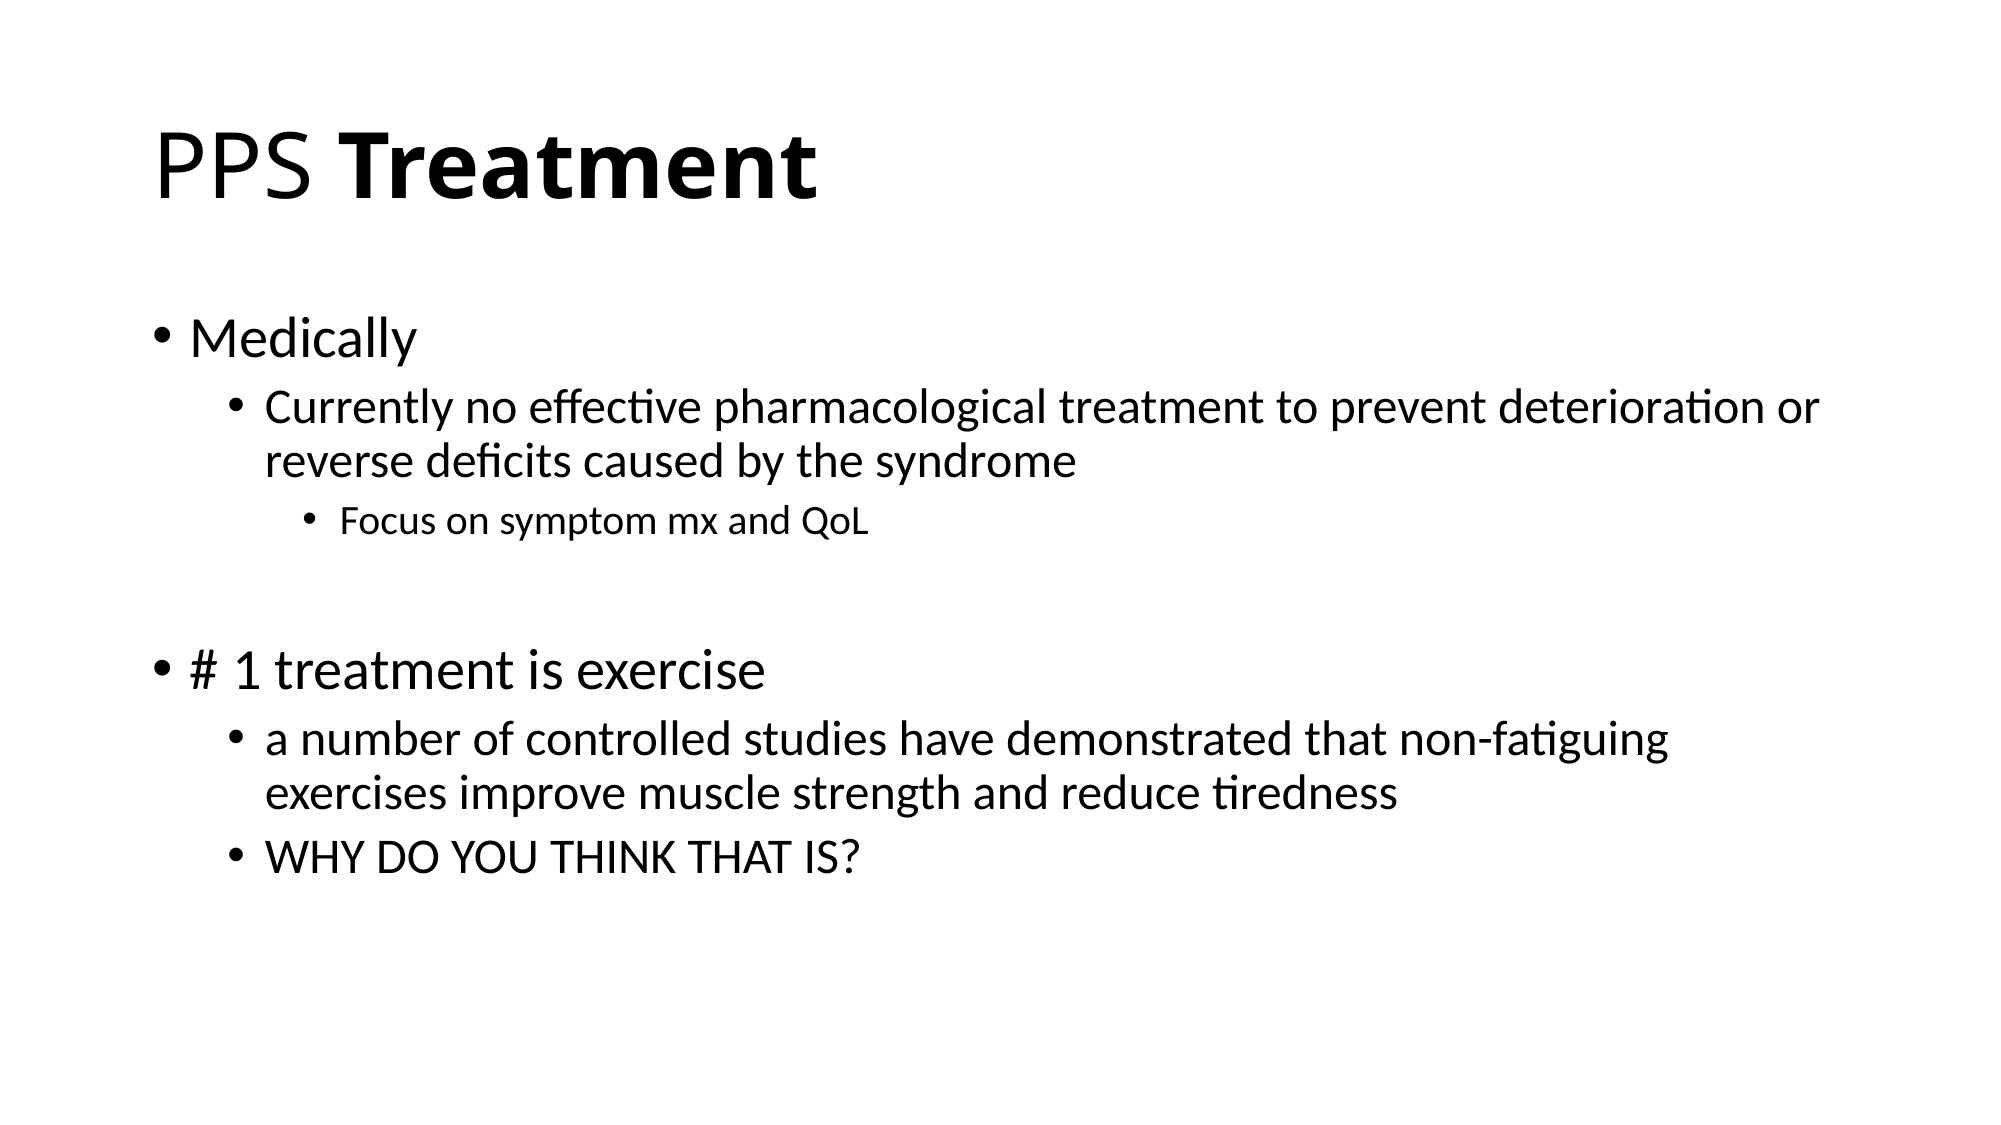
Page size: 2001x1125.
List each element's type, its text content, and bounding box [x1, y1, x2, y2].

title PPS Treatment [137, 59, 1863, 278]
list Medically Currently no effective pharmacological treatment to prevent deterioration or reverse deficits caused by the syndrome Focus on symptom mx and QoL # 1 treatment is exercise a number of controlled studies have demonstrated that non-fatiguing exercises improve muscle strength and reduce tiredness WHY DO YOU THINK THAT IS? [137, 299, 1863, 1014]
